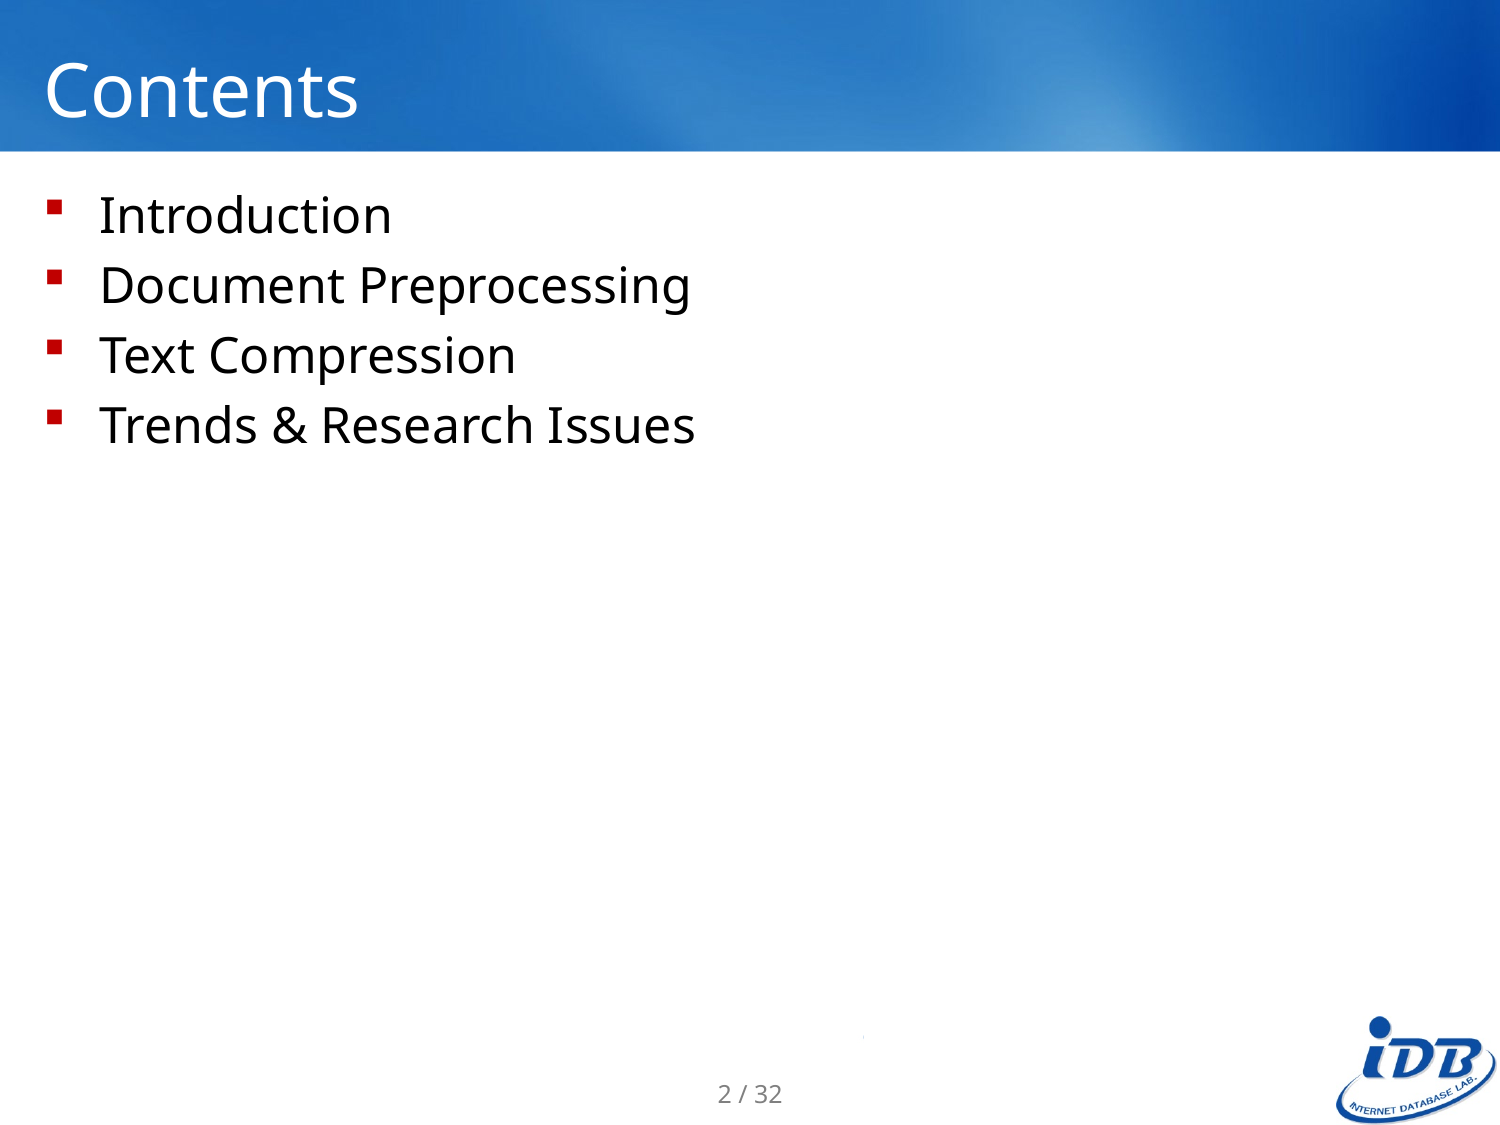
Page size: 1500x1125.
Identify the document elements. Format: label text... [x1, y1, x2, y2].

slide_number 2 / 32 [688, 1078, 812, 1114]
title Contents [28, 23, 1472, 153]
picture [0, 0, 1500, 1125]
list Introduction Document Preprocessing Text Compression Trends & Research Issues [28, 175, 1472, 1067]
